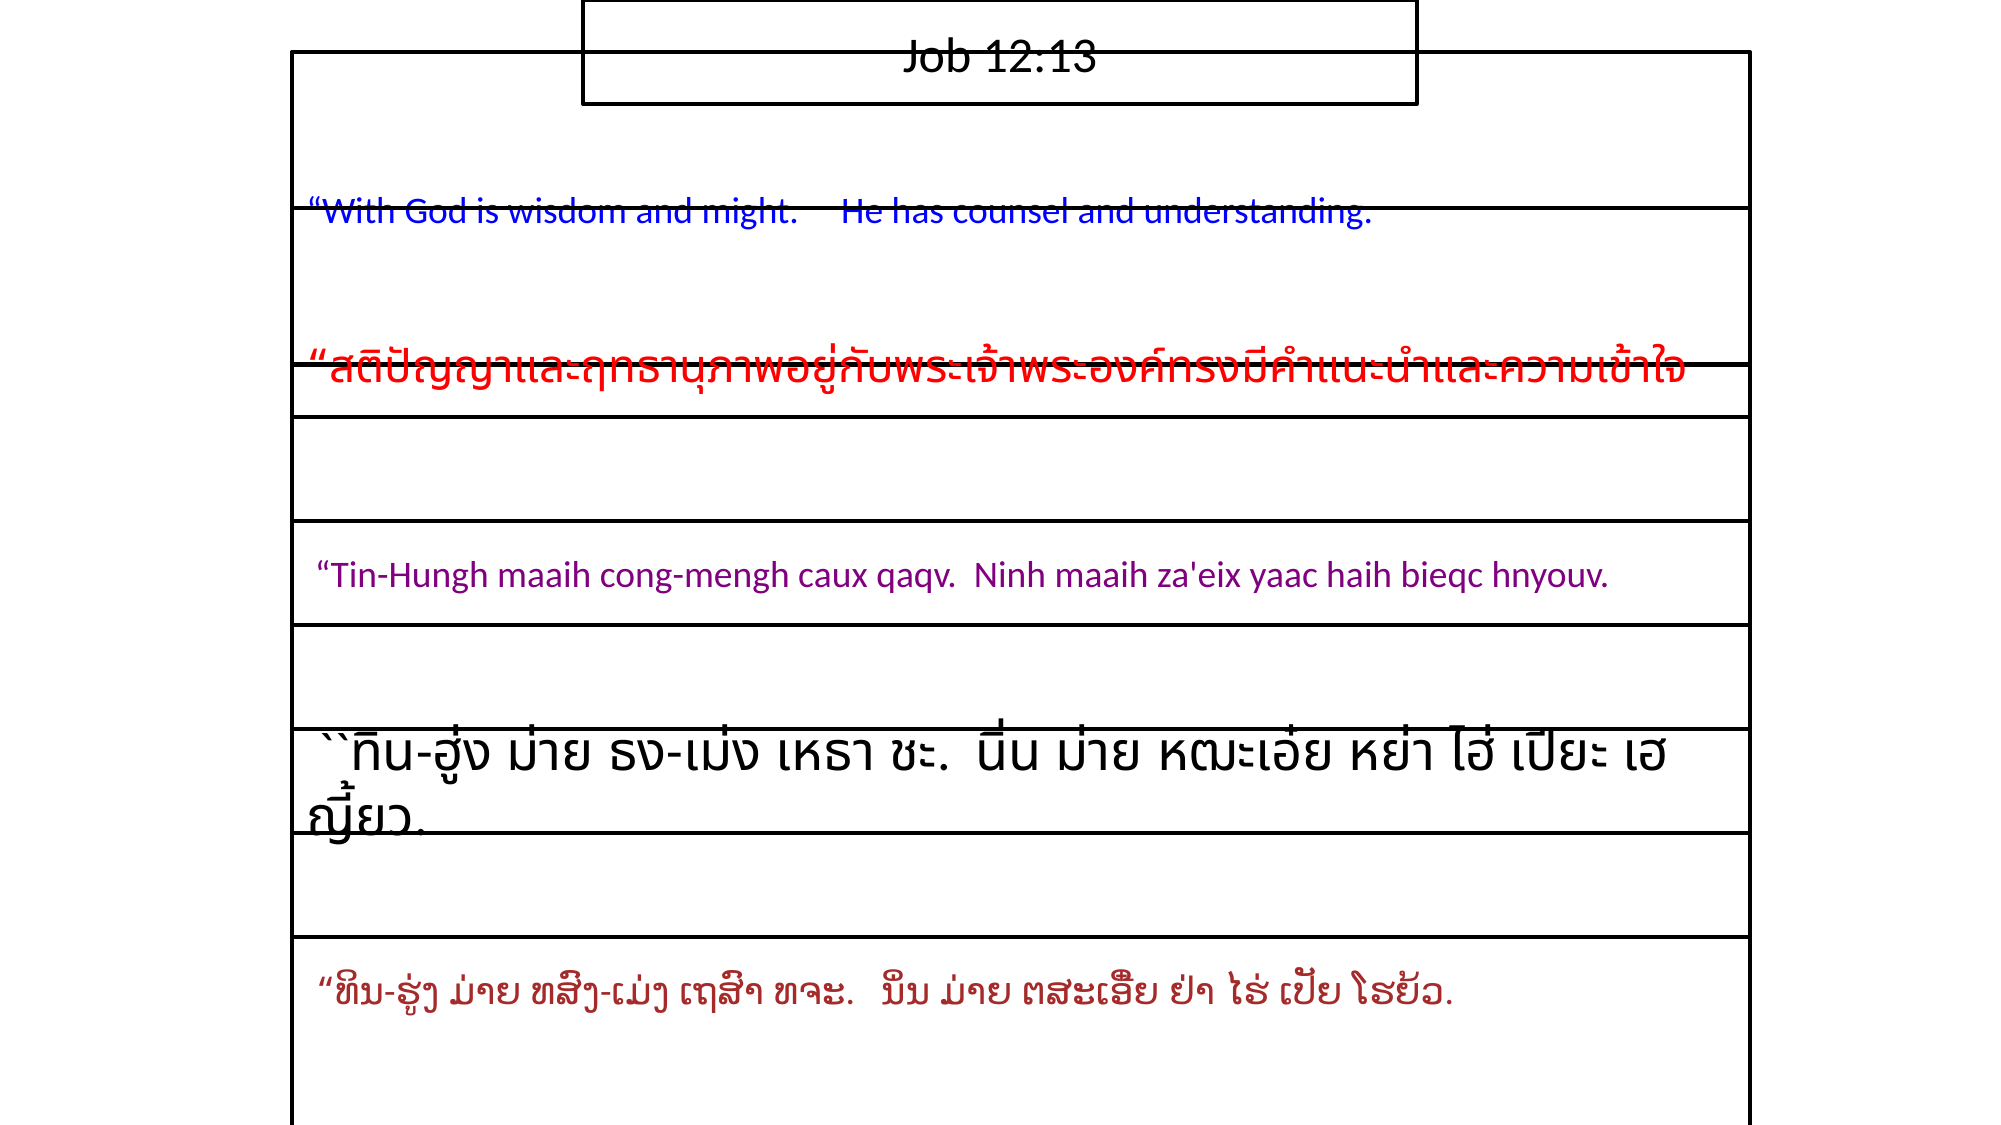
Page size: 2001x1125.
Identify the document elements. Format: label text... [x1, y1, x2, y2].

text_box Job 12:13 [581, 0, 1419, 50]
text_box ``ทิน-ฮู่ง ม่าย ธง-เม่ง เหธา ชะ. นิ่น ม่าย หฒะเอ๋ย หย่า ไฮ่ เปียะ เฮญี้ยว. [290, 623, 1752, 831]
text_box “สติปัญญา​และ​ฤทธานุภาพ​อยู่​กับ​พระ​เจ้า​พระ​องค์​ทรง​มี​คำแนะนำ​และ​ความ​เข้าใจ [290, 206, 1752, 415]
text_box “ທິນ-ຮູ່ງ ມ່າຍ ທສົງ-ເມ່ງ ເຖສົາ ທຈະ. ນິ່ນ ມ່າຍ ຕສະເອີ໋ຍ ຢ່າ ໄຮ່ ເປັຍ ໂຮຍ້ວ. [290, 831, 1752, 1125]
text_box “With God is wisdom and might. He has counsel and understanding. [290, 50, 1752, 206]
text_box “Tin-Hungh maaih cong-mengh caux qaqv. Ninh maaih za'eix yaac haih bieqc hnyouv. [290, 415, 1752, 623]
